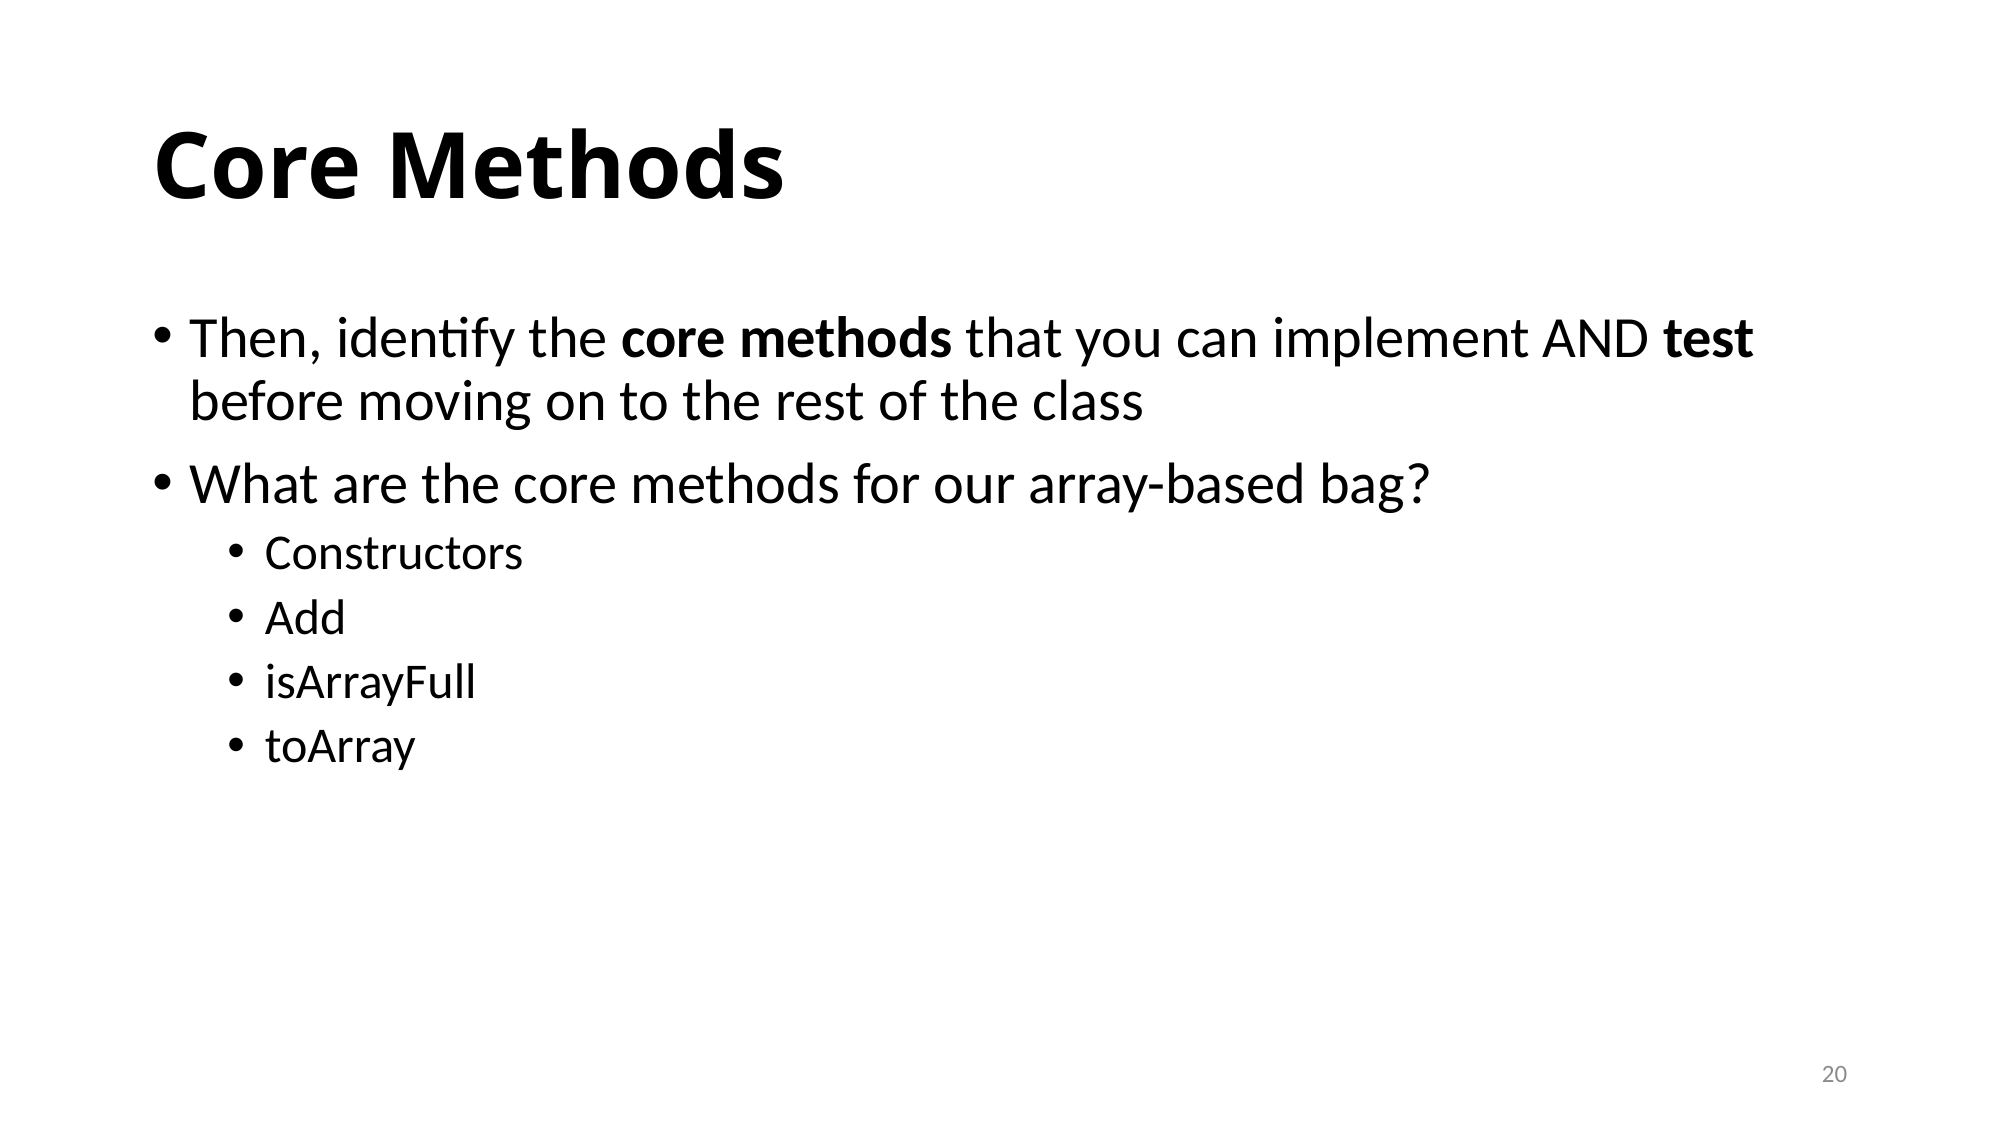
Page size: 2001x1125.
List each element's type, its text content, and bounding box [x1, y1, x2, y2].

list Then, identify the core methods that you can implement AND test before moving on to the rest of the class What are the core methods for our array-based bag? Constructors Add isArrayFull toArray [137, 299, 1863, 1014]
title Core Methods [137, 59, 1863, 278]
slide_number 20 [1412, 1042, 1863, 1103]
